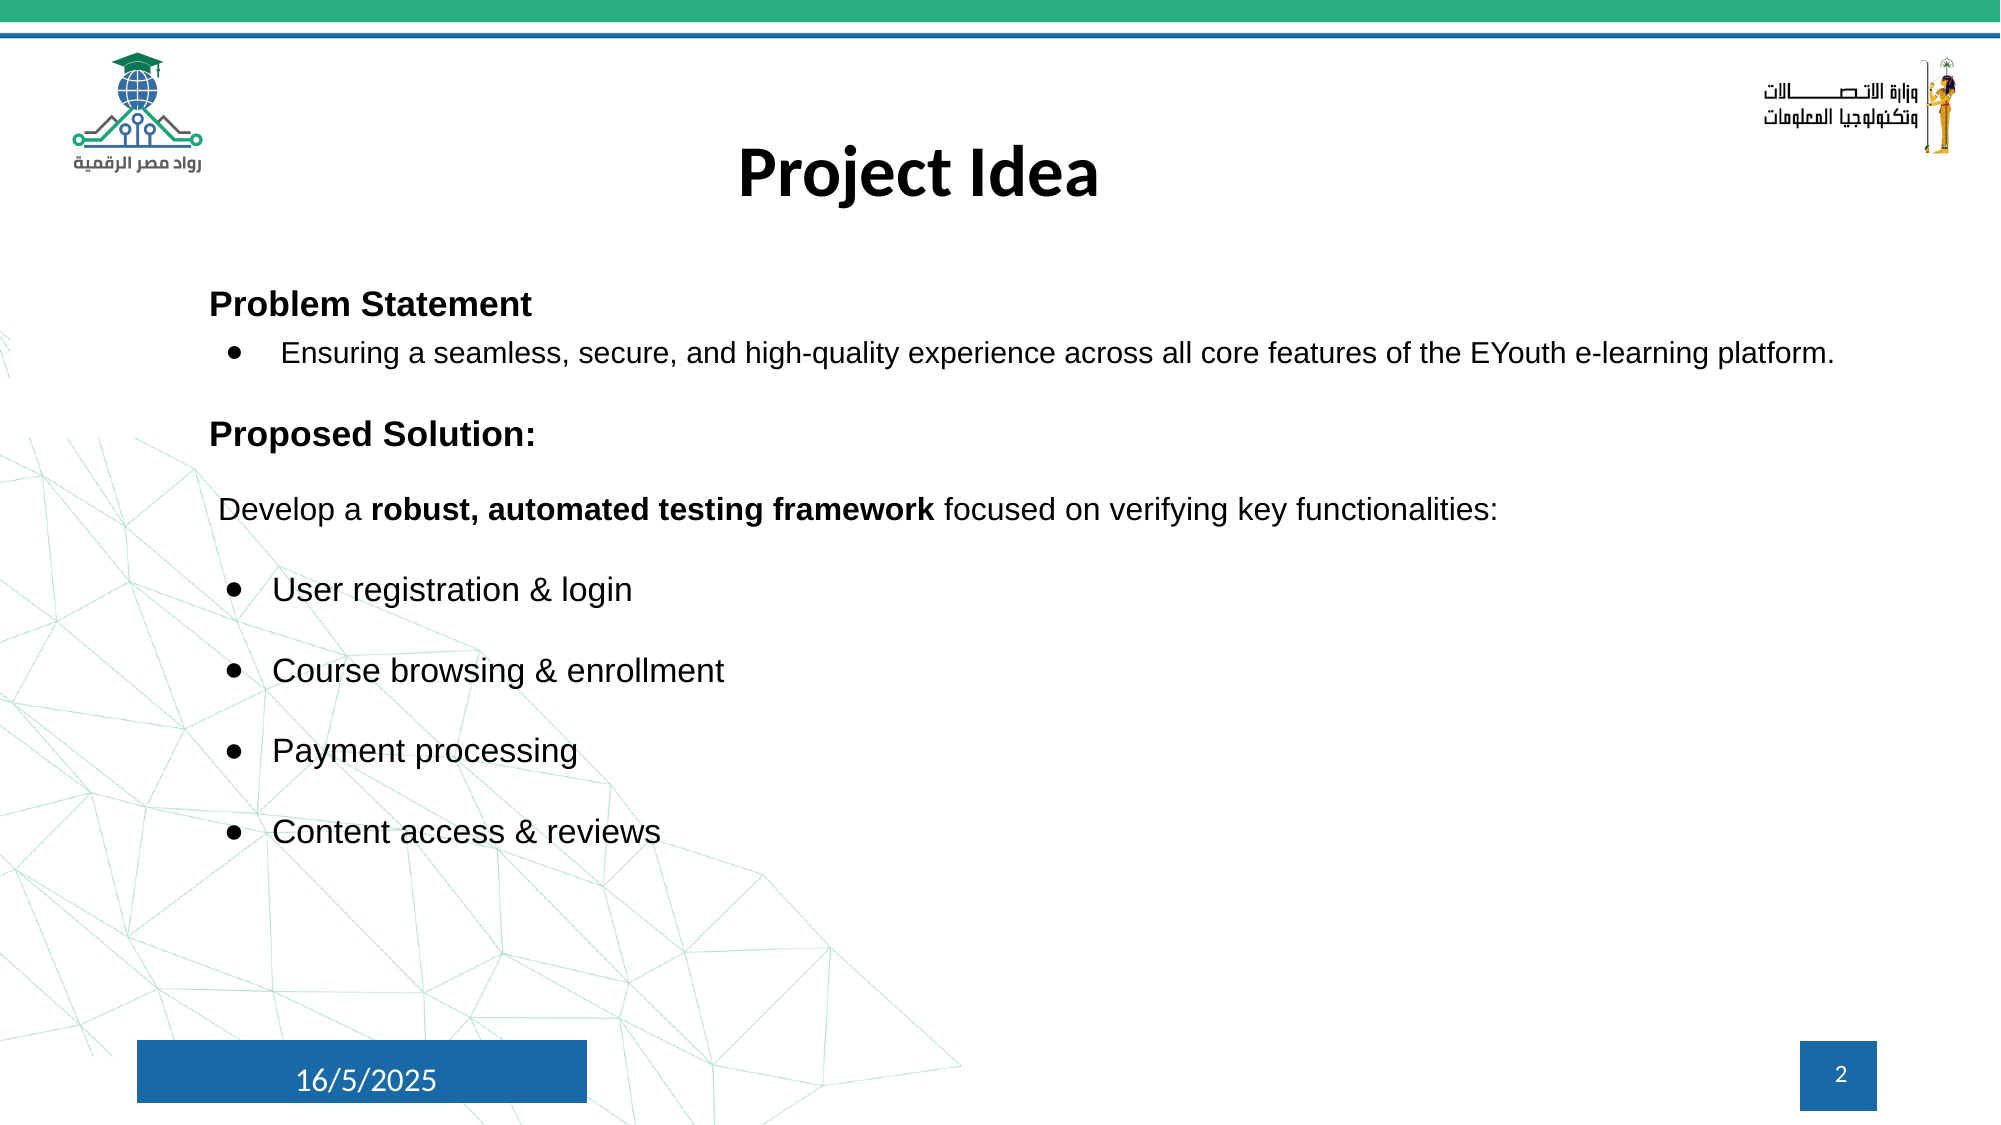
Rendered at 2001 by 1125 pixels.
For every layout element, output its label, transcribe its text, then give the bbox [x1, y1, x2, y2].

text_box 16/5/2025 [120, 1042, 613, 1113]
slide_number ‹#› [1412, 1042, 1863, 1103]
title Project Idea [187, 71, 1652, 220]
picture [0, 0, 2000, 1125]
subtitle Problem Statement Ensuring a seamless, secure, and high-quality experience across all core features of the EYouth e-learning platform. Proposed Solution: Develop a robust, automated testing framework focused on verifying key functionalities: User registration & login Course browsing & enrollment Payment processing Content access & reviews [194, 266, 1991, 912]
